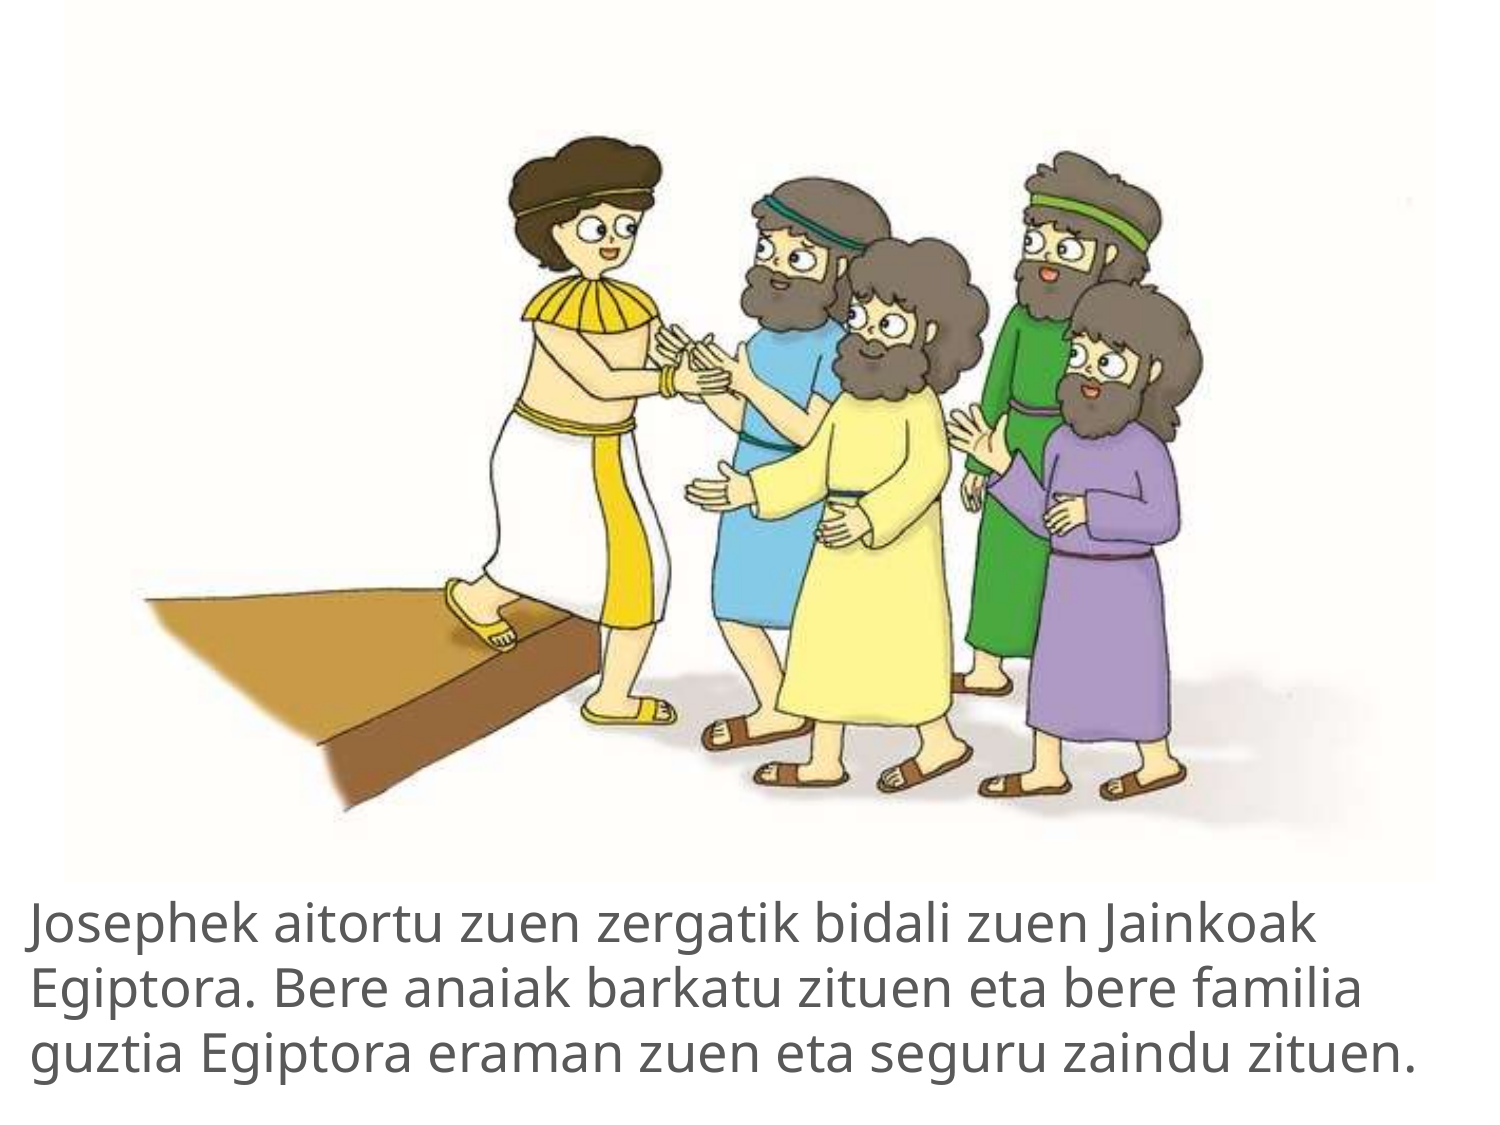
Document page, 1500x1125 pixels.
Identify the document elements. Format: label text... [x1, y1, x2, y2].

text_box Josephek aitortu zuen zergatik bidali zuen Jainkoak Egiptora. Bere anaiak barkatu zituen eta bere familia guztia Egiptora eraman zuen eta seguru zaindu zituen. [14, 881, 1500, 1091]
picture [64, 0, 1436, 882]
